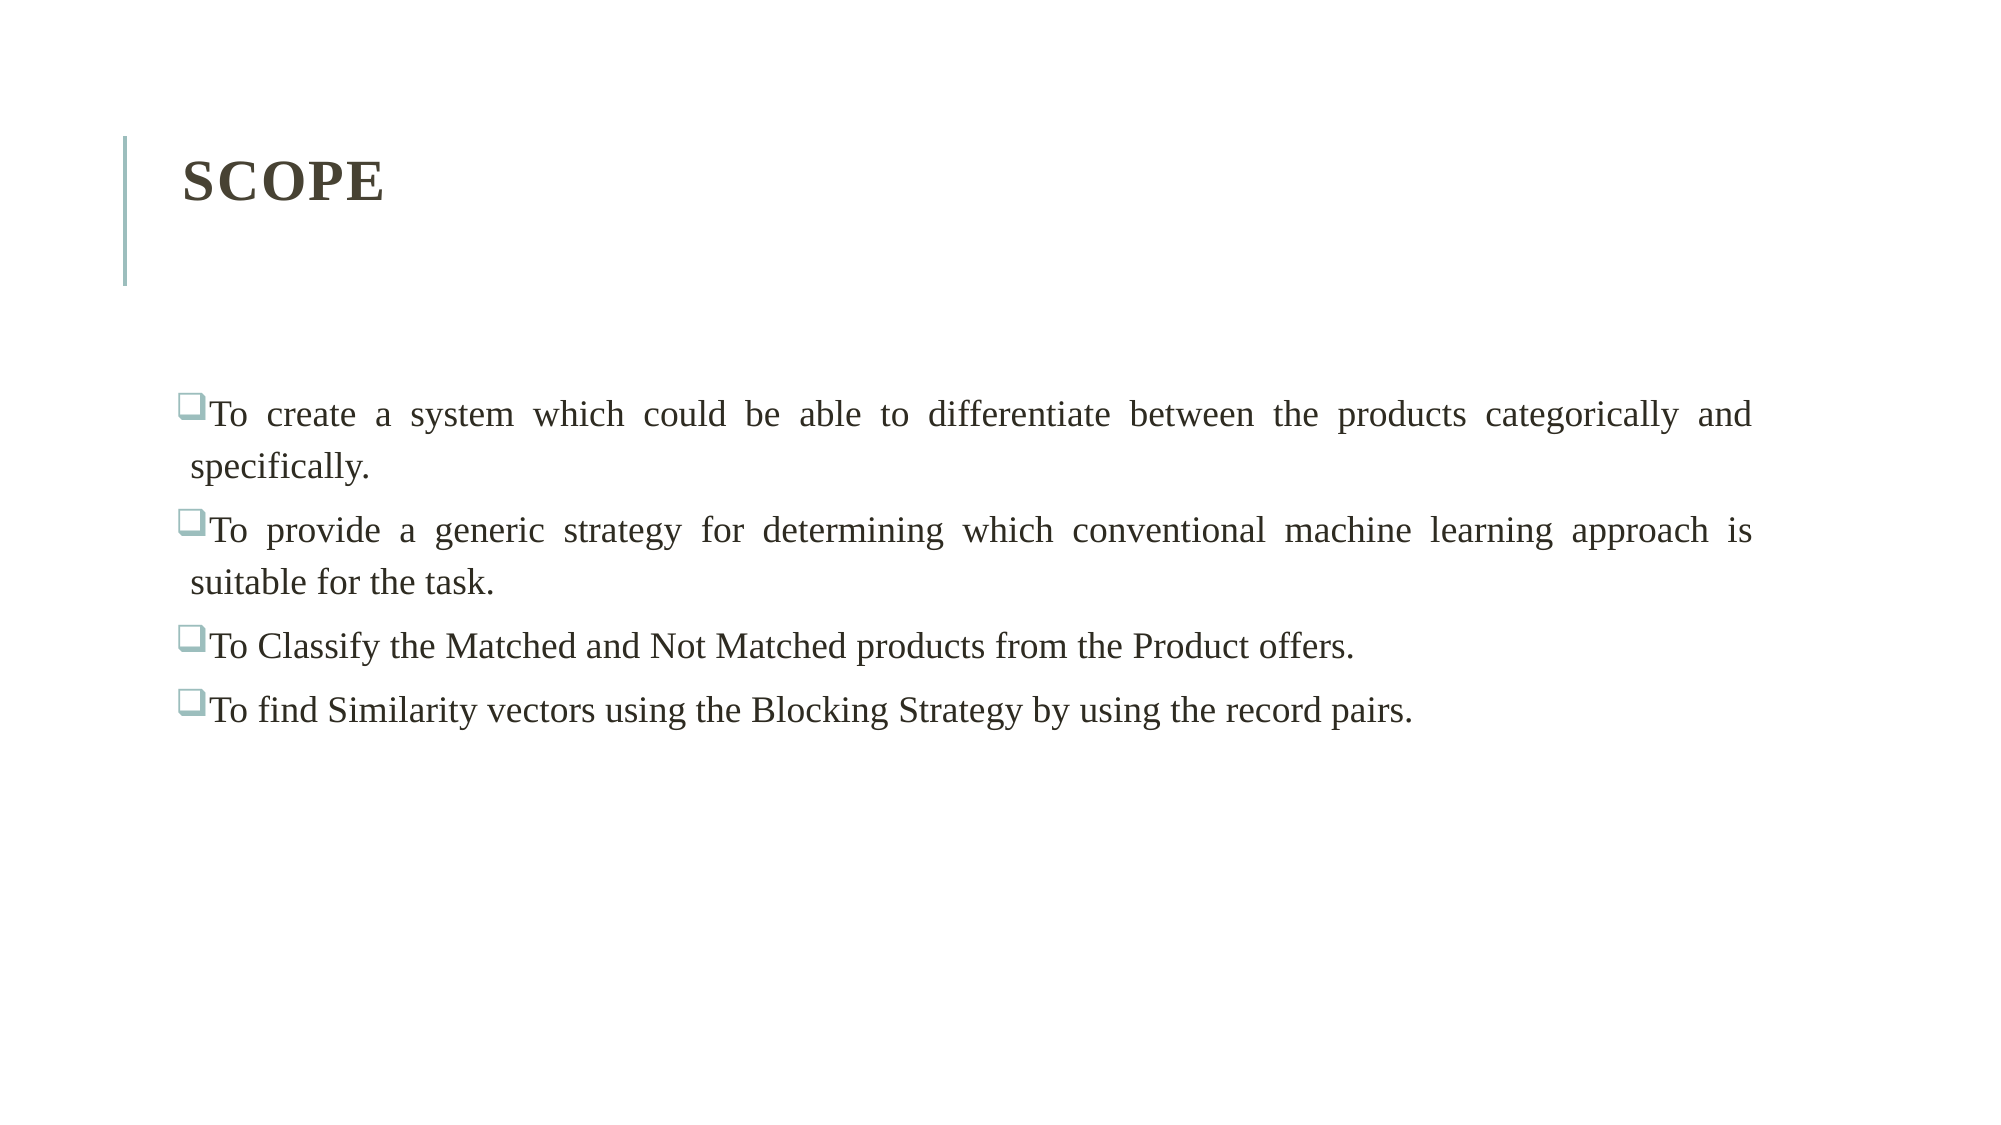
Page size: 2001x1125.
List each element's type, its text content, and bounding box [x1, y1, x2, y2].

list To create a system which could be able to differentiate between the products categorically and specifically. To provide a generic strategy for determining which conventional machine learning approach is suitable for the task. To Classify the Matched and Not Matched products from the Product offers. To find Similarity vectors using the Blocking Strategy by using the record pairs. [168, 375, 1763, 1035]
title Scope [168, 96, 1763, 342]
